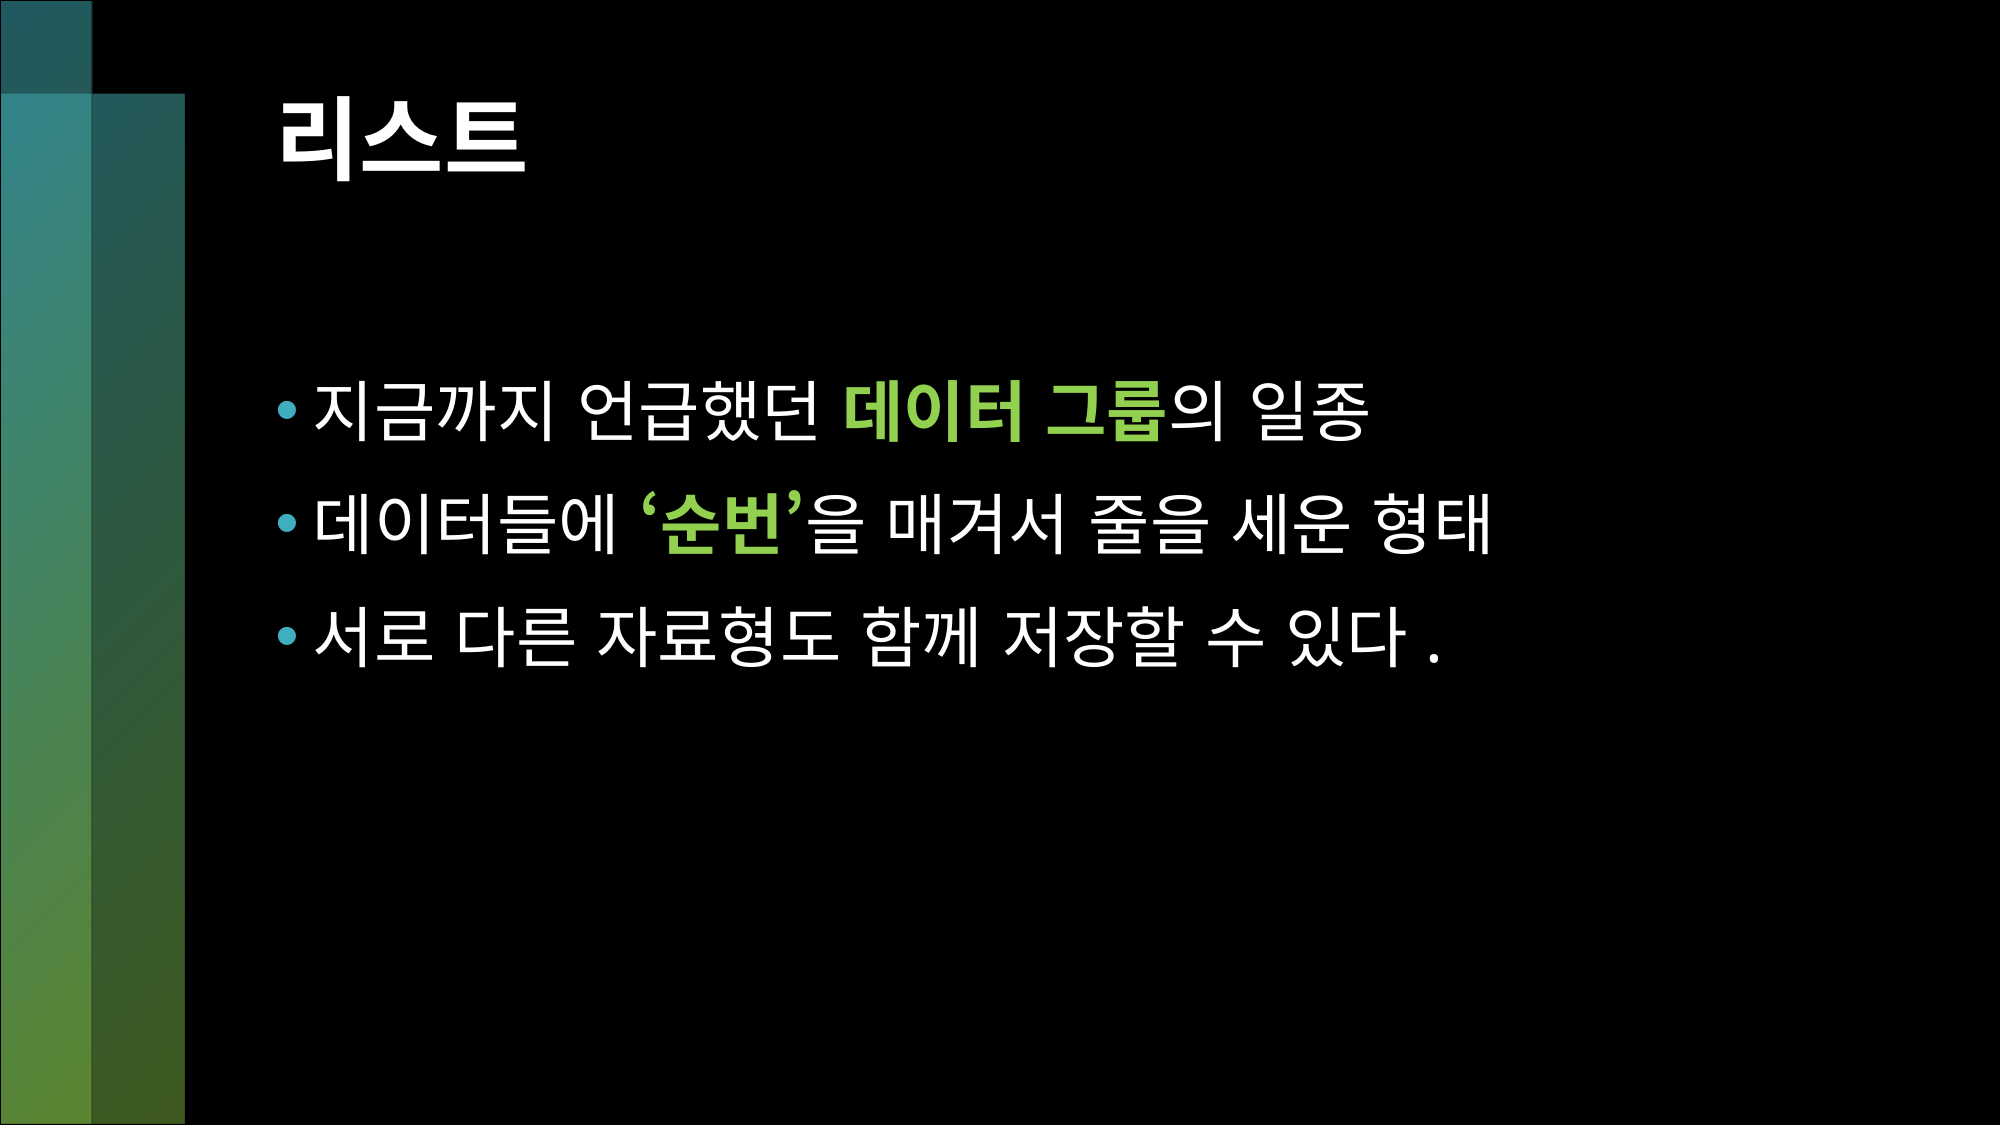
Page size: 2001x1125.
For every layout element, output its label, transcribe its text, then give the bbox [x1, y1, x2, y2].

list 지금까지 언급했던 데이터 그룹의 일종 데이터들에 ‘순번’을 매겨서 줄을 세운 형태 서로 다른 자료형도 함께 저장할 수 있다. [260, 354, 1817, 999]
title 리스트 [260, 74, 1817, 329]
